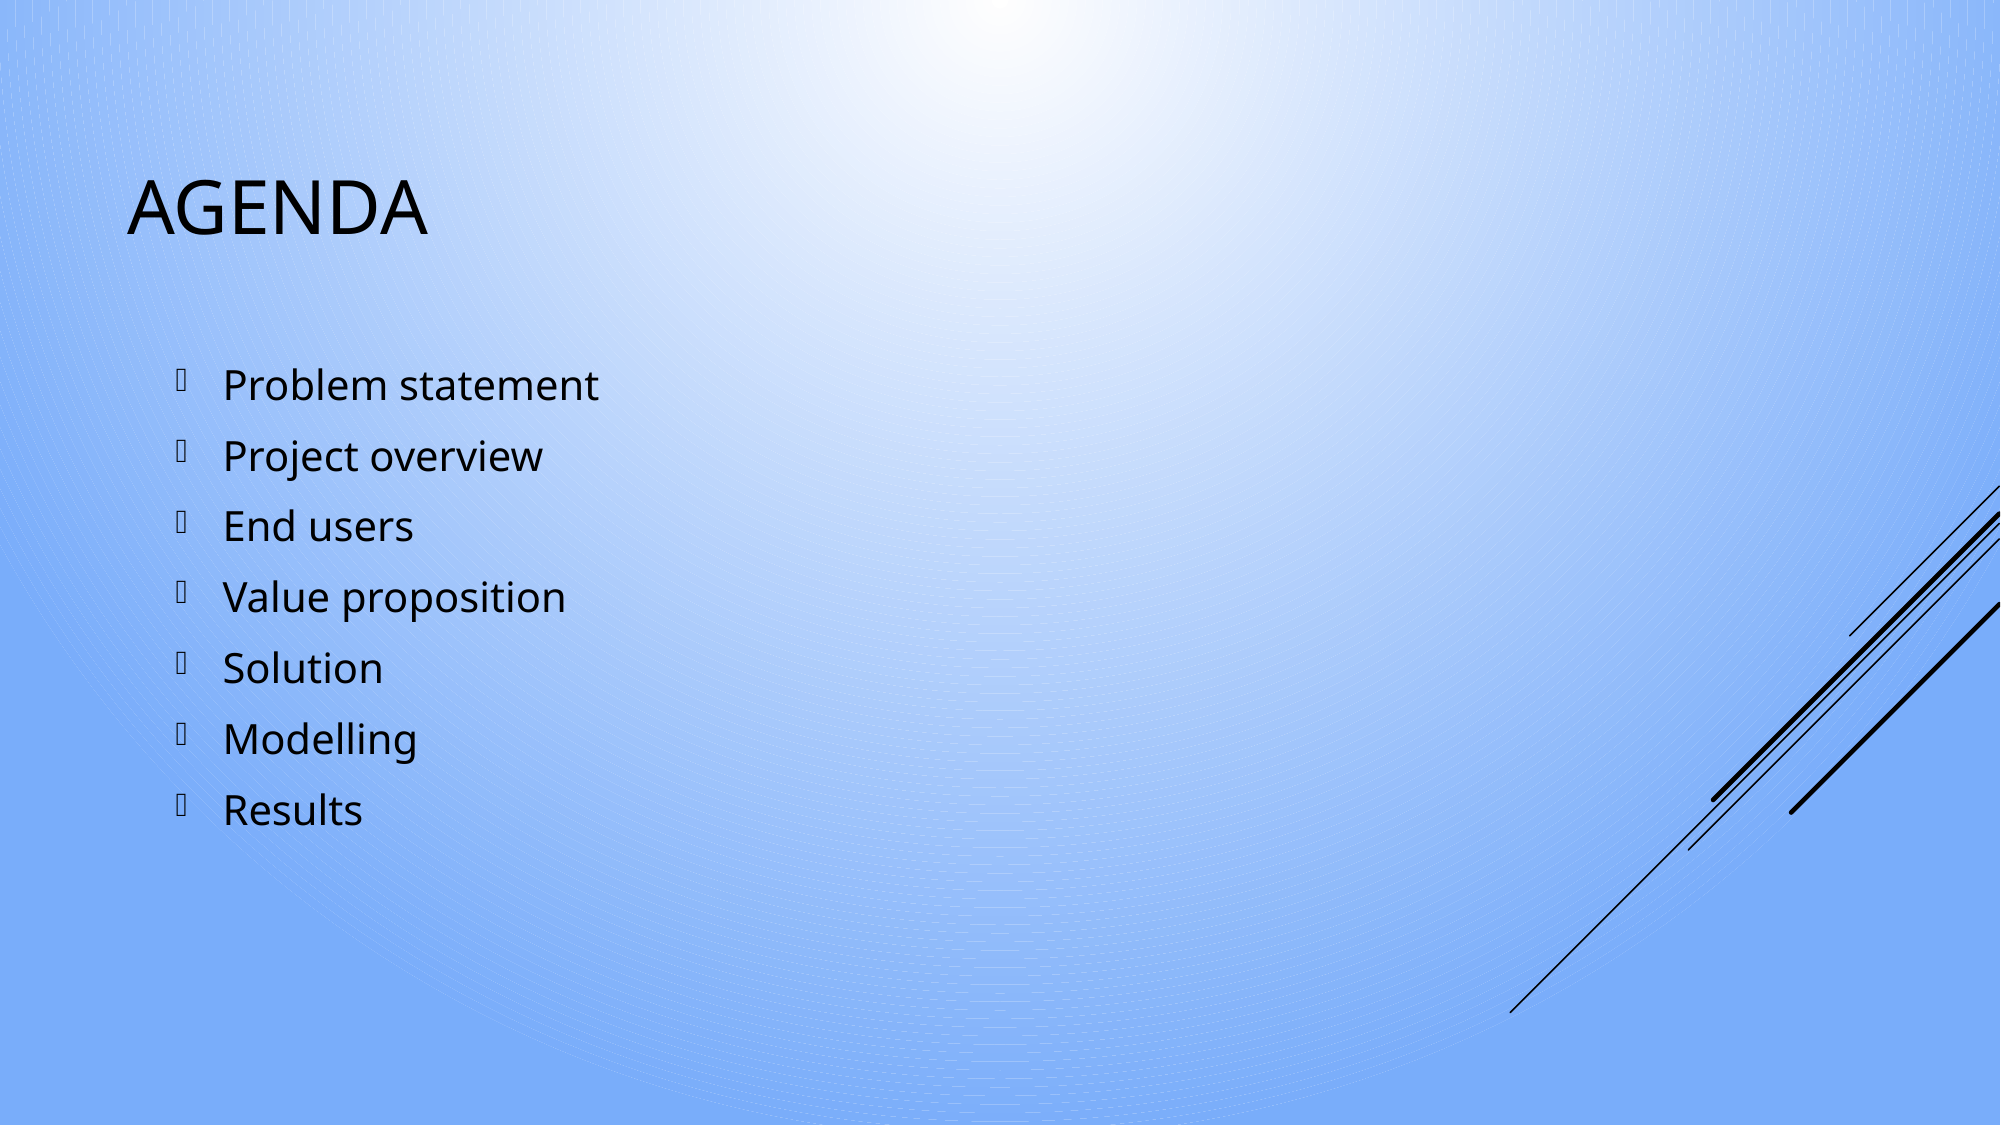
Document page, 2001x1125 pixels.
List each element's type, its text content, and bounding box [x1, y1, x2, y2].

title agenda [112, 81, 1513, 329]
list Problem statement Project overview End users Value proposition Solution Modelling Results [160, 299, 1561, 893]
